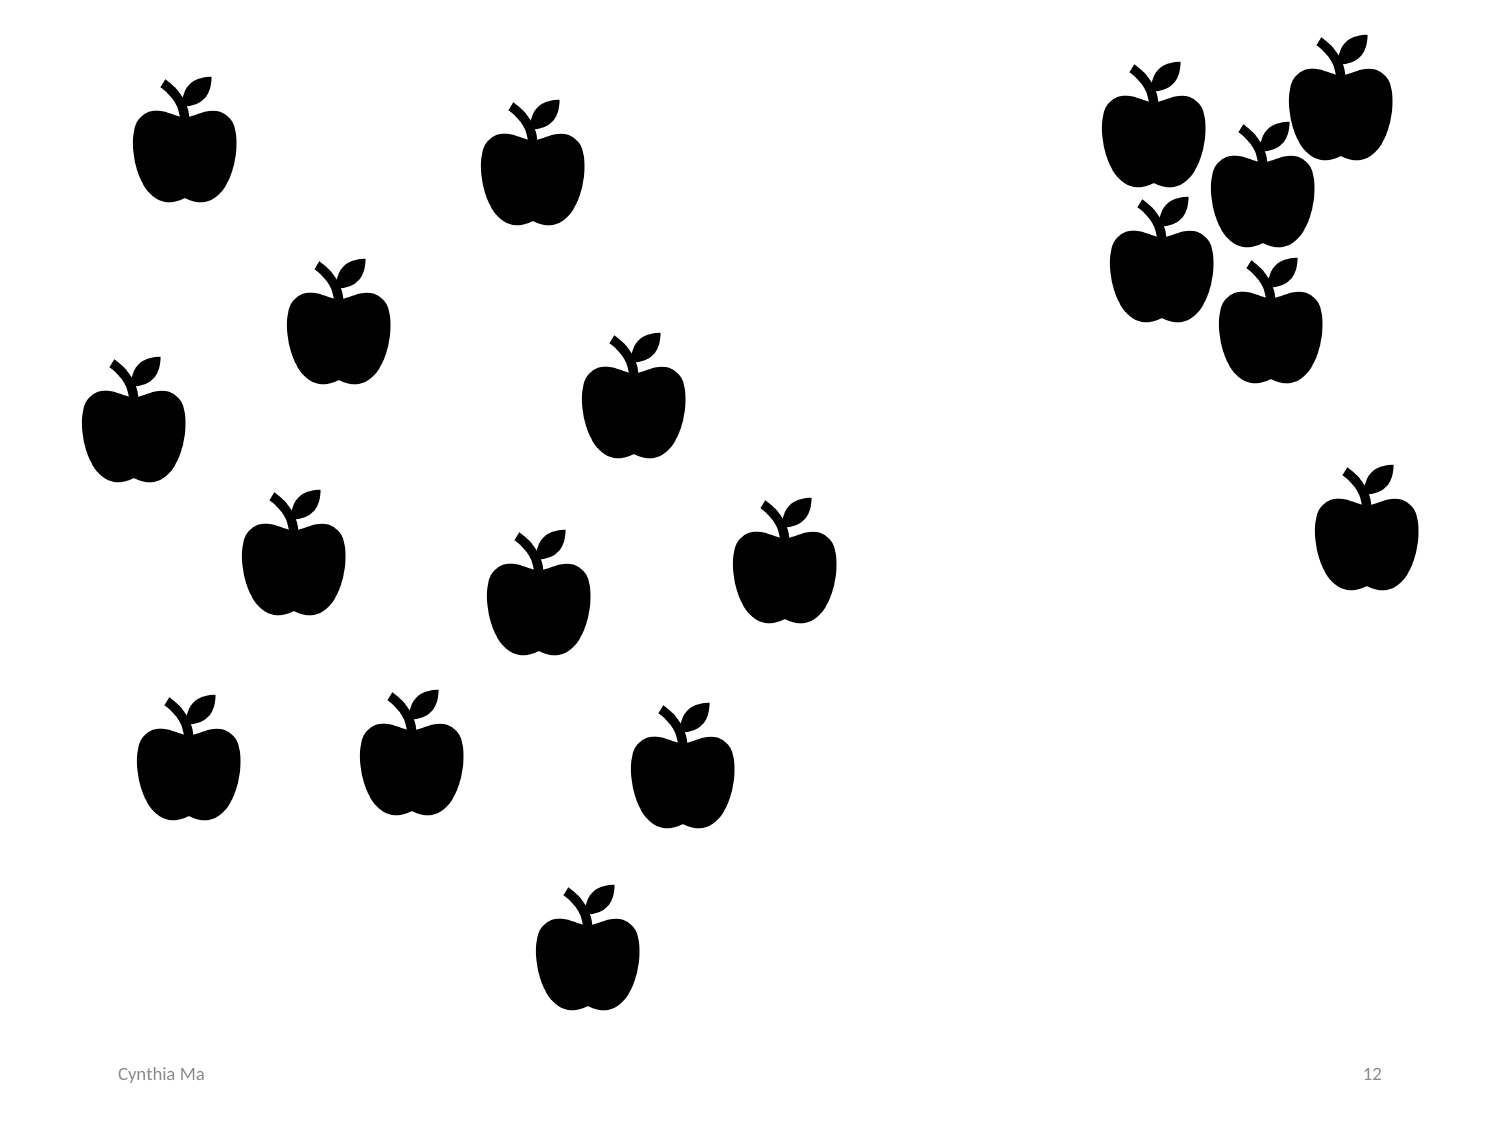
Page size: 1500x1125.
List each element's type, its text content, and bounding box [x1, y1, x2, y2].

picture [457, 87, 608, 238]
slide_number Cynthia Ma [103, 1042, 441, 1103]
picture [113, 682, 264, 833]
picture [463, 517, 614, 668]
picture [58, 344, 209, 495]
picture [263, 246, 414, 397]
picture [558, 320, 709, 471]
picture [607, 690, 758, 841]
picture [1078, 22, 1416, 396]
slide_number 12 [1059, 1042, 1397, 1103]
picture [218, 477, 369, 628]
picture [512, 872, 663, 1023]
picture [709, 485, 860, 636]
picture [109, 64, 260, 215]
picture [1291, 452, 1442, 603]
picture [336, 677, 487, 828]
